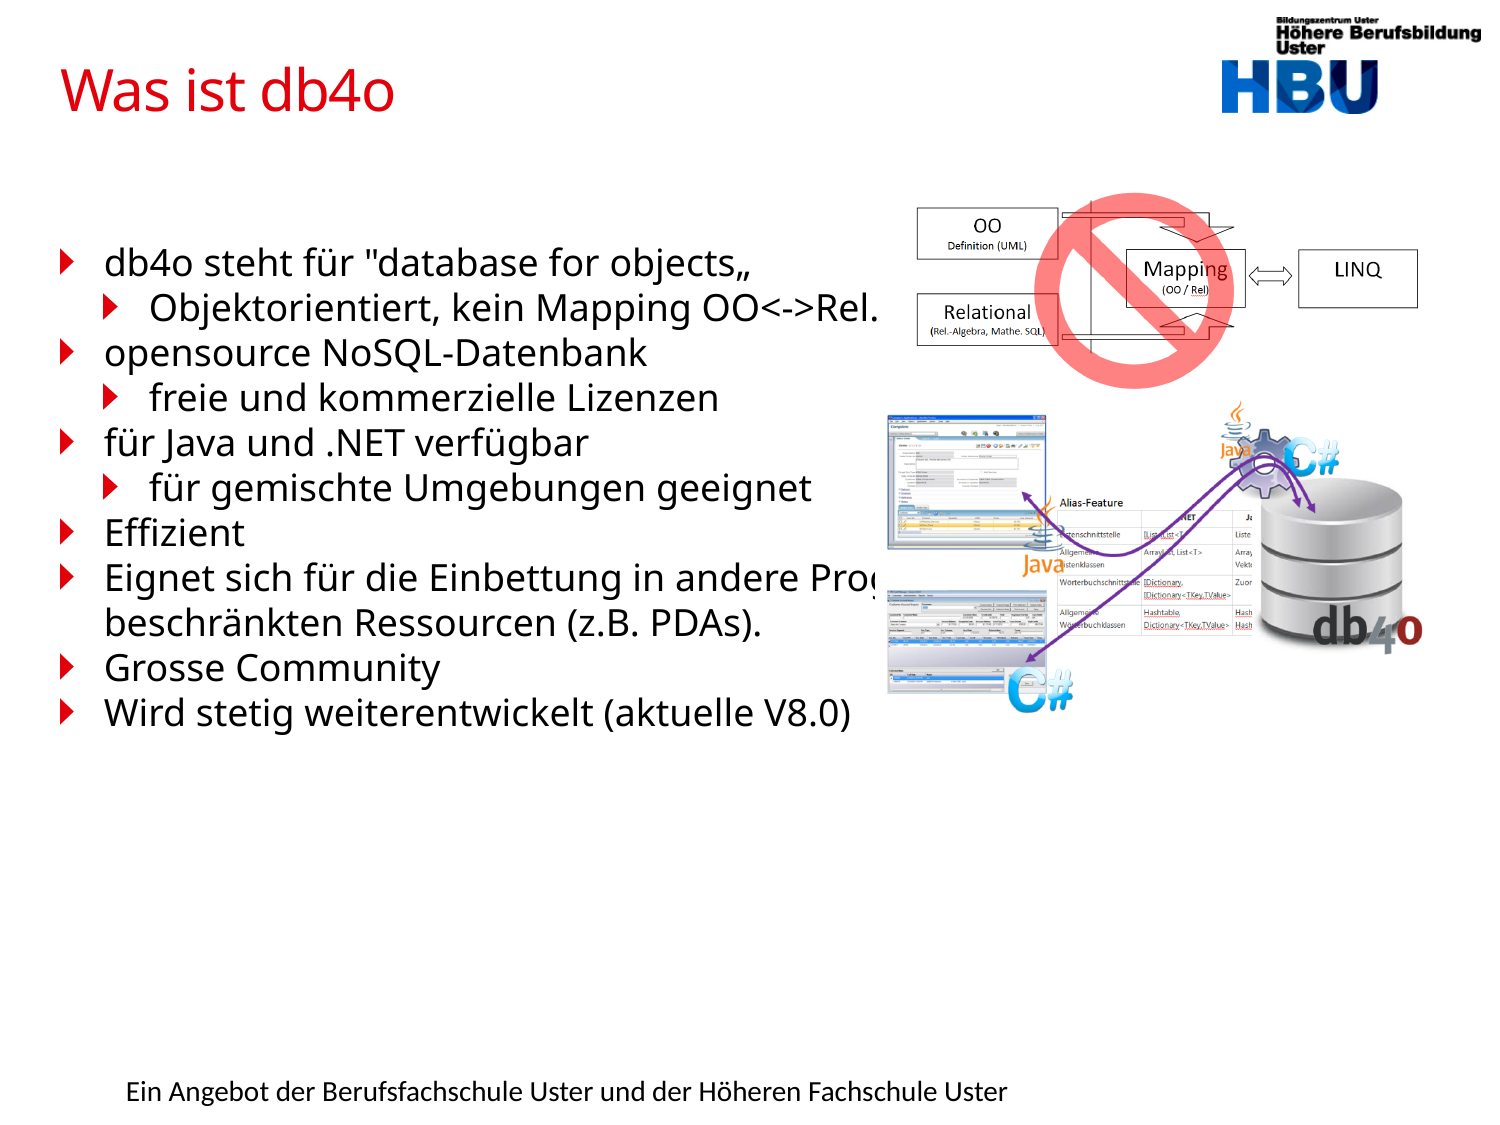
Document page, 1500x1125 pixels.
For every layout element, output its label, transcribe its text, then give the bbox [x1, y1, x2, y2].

picture [60, 653, 74, 680]
picture [103, 383, 118, 410]
picture [875, 395, 1438, 718]
picture [60, 563, 74, 590]
picture [60, 338, 74, 365]
picture [103, 293, 118, 320]
list db4o steht für "database for objects„ Objektorientiert, kein Mapping OO<->Rel. opensource NoSQL-Datenbank freie und kommerzielle Lizenzen für Java und .NET verfügbar für gemischte Umgebungen geeignet Effizient Eignet sich für die Einbettung in andere Programme und Umgebungen mit beschränkten Ressourcen (z.B. PDAs). Grosse Community Wird stetig weiterentwickelt (aktuelle V8.0) [45, 231, 1442, 1031]
picture [60, 518, 74, 545]
title Was ist db4o [45, 46, 1442, 121]
picture [60, 248, 74, 275]
picture [60, 428, 74, 455]
picture [103, 473, 118, 500]
picture [910, 184, 1424, 393]
picture [60, 698, 74, 725]
picture [1222, 17, 1481, 114]
